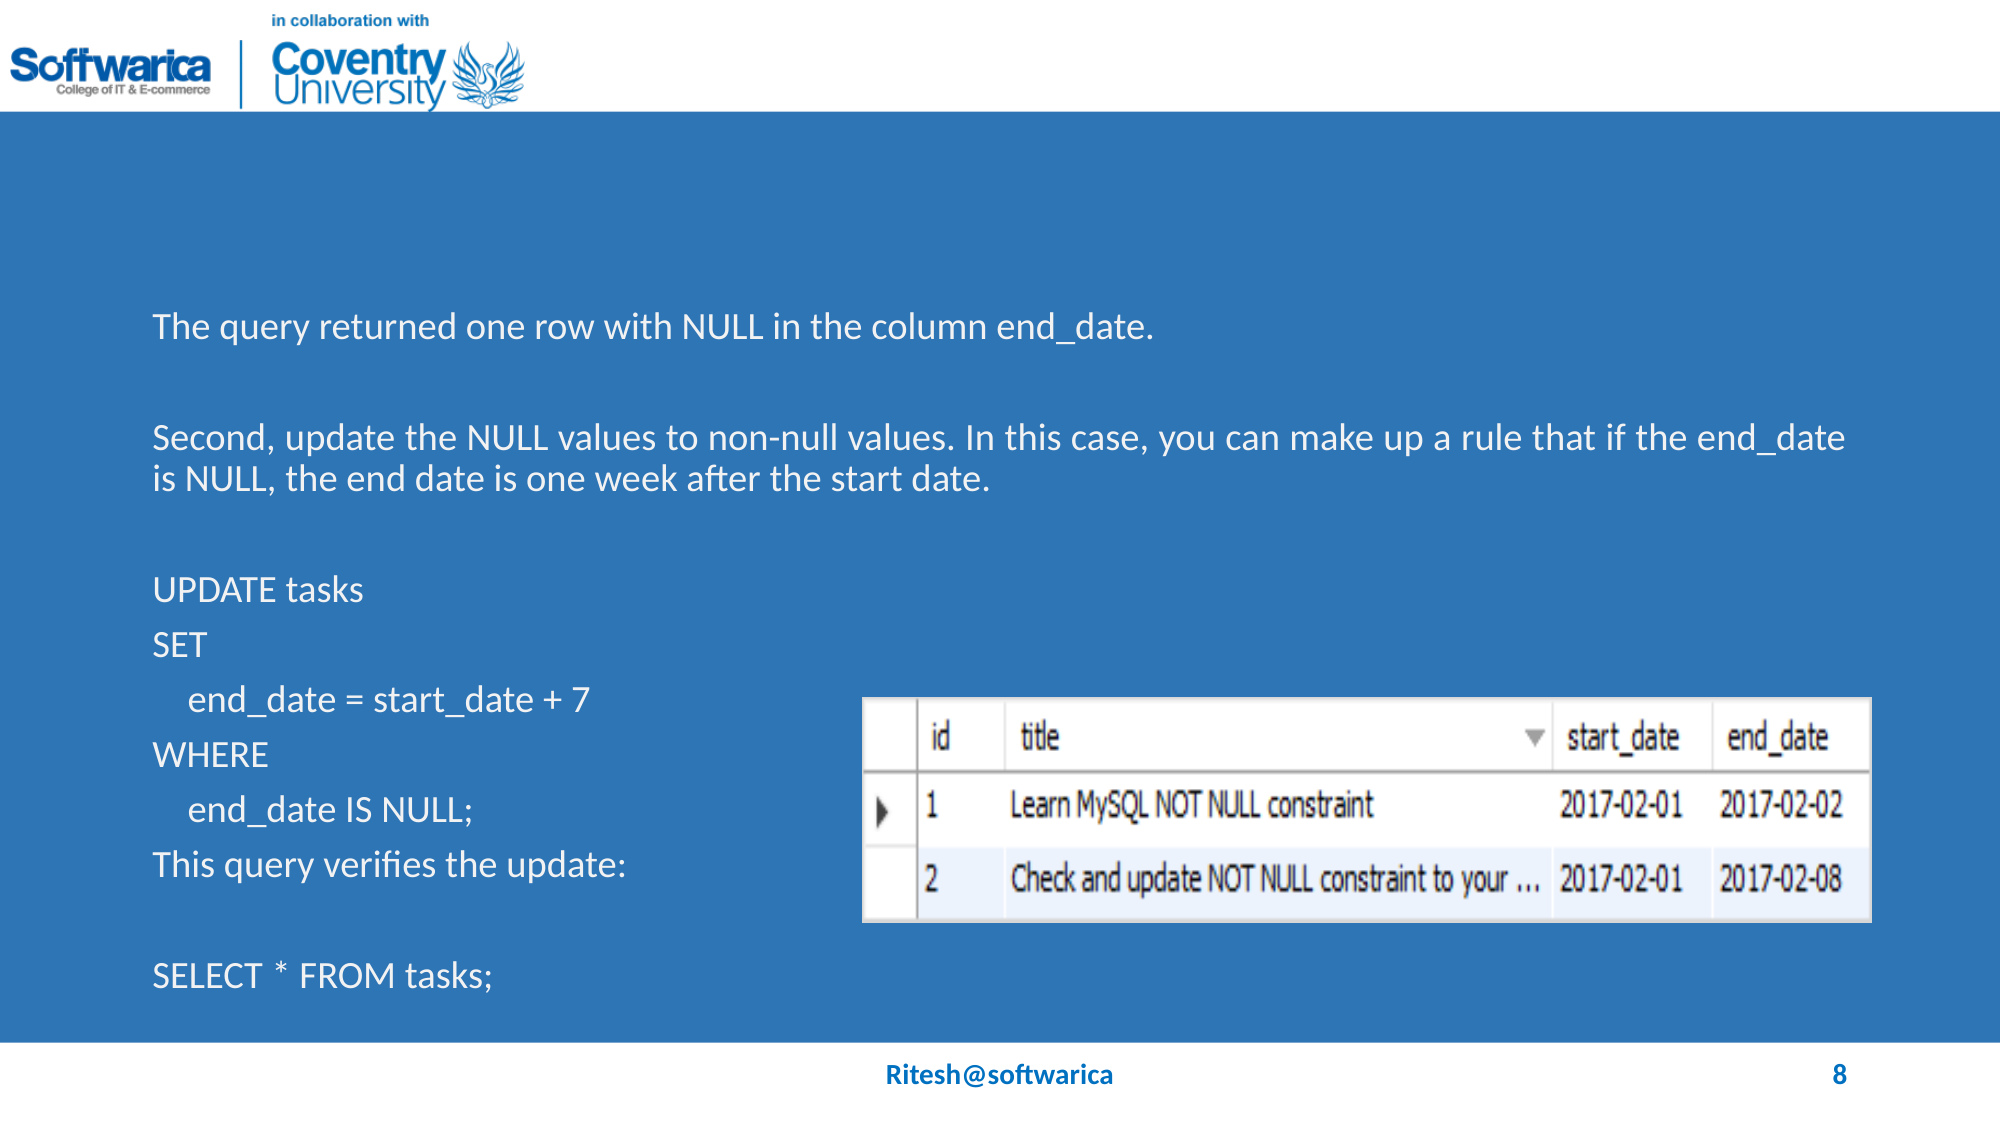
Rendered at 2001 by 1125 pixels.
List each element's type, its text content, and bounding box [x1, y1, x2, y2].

slide_number 8 [1412, 1042, 1863, 1103]
picture [10, 14, 525, 112]
list The query returned one row with NULL in the column end_date. Second, update the NULL values to non-null values. In this case, you can make up a rule that if the end_date is NULL, the end date is one week after the start date. UPDATE tasks SET end_date = start_date + 7 WHERE end_date IS NULL; This query verifies the update: SELECT * FROM tasks; [137, 299, 1863, 1014]
footer Ritesh@softwarica [662, 1042, 1338, 1103]
picture [862, 697, 1872, 923]
